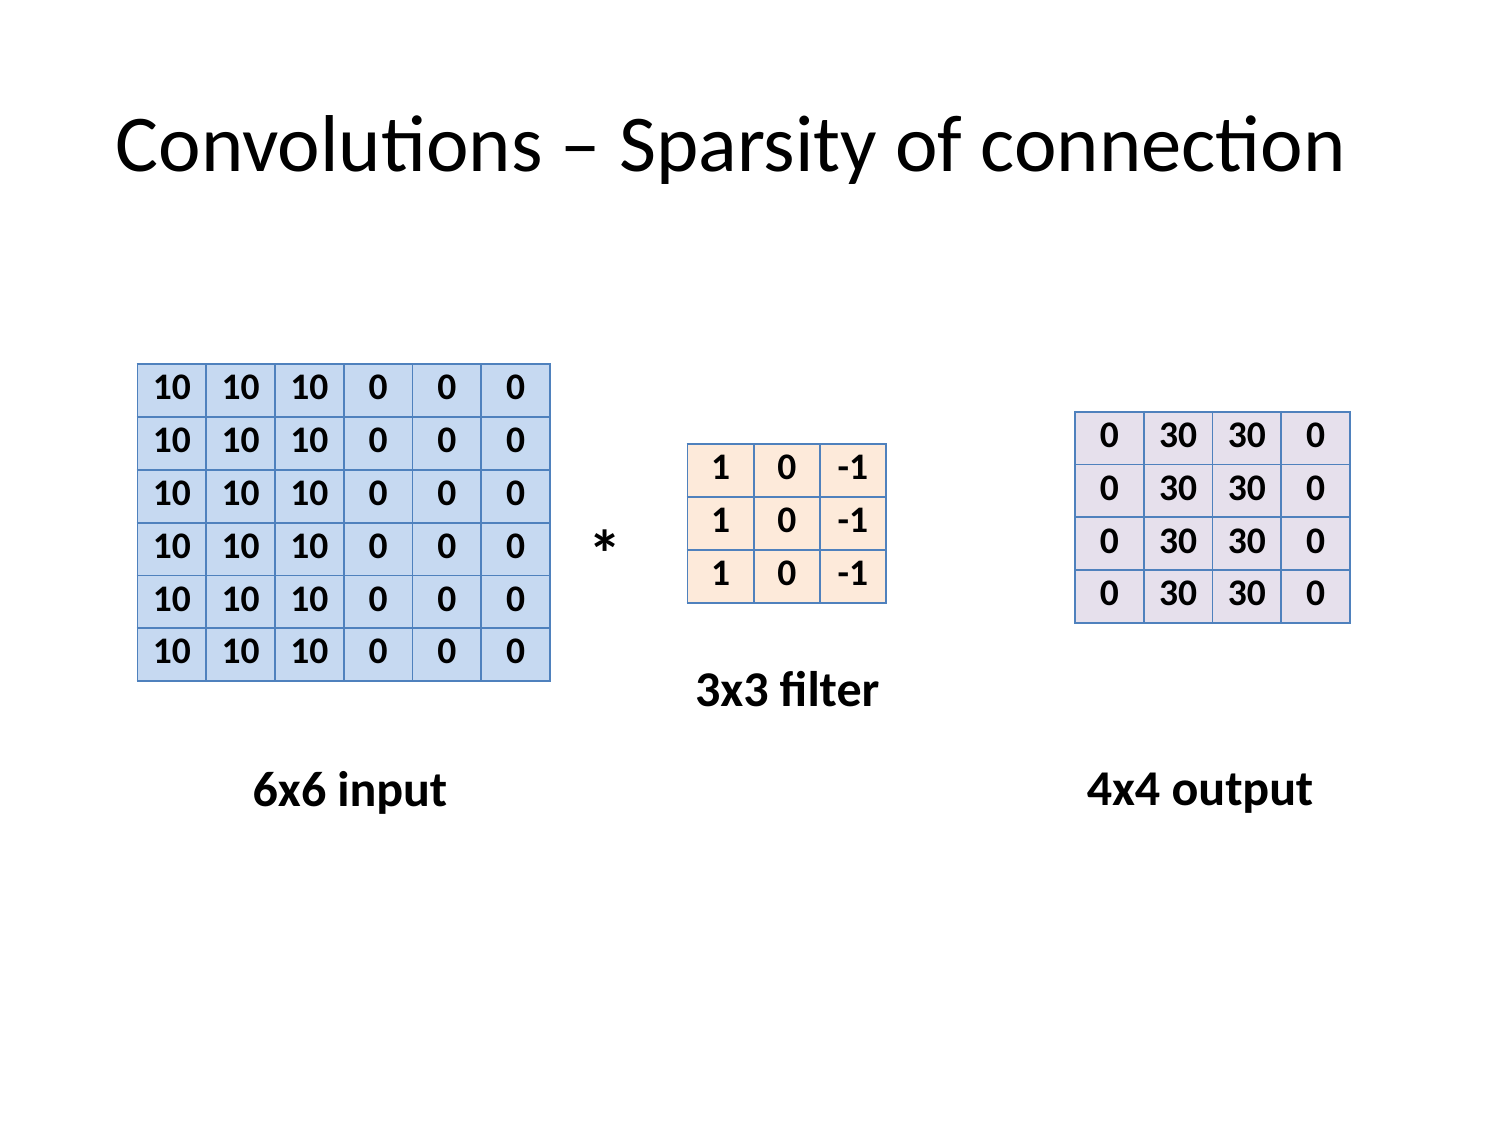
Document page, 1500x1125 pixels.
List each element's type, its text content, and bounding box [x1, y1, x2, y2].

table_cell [1282, 571, 1349, 622]
table_cell 10 [138, 524, 205, 575]
table_cell 0 [482, 418, 549, 469]
table_header 10 [276, 365, 343, 416]
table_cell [688, 498, 753, 549]
table_cell 0 [345, 471, 412, 522]
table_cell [1282, 518, 1349, 569]
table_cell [345, 576, 412, 627]
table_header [1145, 413, 1212, 464]
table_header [1282, 413, 1349, 464]
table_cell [345, 524, 412, 575]
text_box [174, 749, 525, 824]
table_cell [413, 524, 480, 575]
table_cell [821, 551, 885, 602]
table_header 0 [345, 365, 412, 416]
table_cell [482, 524, 549, 575]
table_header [688, 445, 753, 496]
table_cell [688, 551, 753, 602]
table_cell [138, 629, 205, 680]
title Convolutions – Sparsity of connection [75, 45, 1425, 233]
table_header 0 [413, 365, 480, 416]
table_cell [207, 576, 274, 627]
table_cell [276, 629, 343, 680]
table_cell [138, 576, 205, 627]
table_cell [1213, 571, 1280, 622]
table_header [821, 445, 885, 496]
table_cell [482, 576, 549, 627]
table_cell 10 [207, 471, 274, 522]
table_cell 10 [138, 418, 205, 469]
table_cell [345, 629, 412, 680]
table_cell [1076, 571, 1143, 622]
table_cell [207, 629, 274, 680]
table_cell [1213, 518, 1280, 569]
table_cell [482, 629, 549, 680]
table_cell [413, 576, 480, 627]
table_cell 10 [276, 471, 343, 522]
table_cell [755, 551, 819, 602]
table_cell 10 [138, 471, 205, 522]
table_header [755, 445, 819, 496]
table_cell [1076, 465, 1143, 516]
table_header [1213, 413, 1280, 464]
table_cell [1145, 571, 1212, 622]
table_cell 0 [482, 471, 549, 522]
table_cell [1145, 465, 1212, 516]
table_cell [276, 576, 343, 627]
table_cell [413, 629, 480, 680]
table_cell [276, 524, 343, 575]
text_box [674, 649, 900, 724]
table_cell 10 [207, 418, 274, 469]
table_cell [1213, 465, 1280, 516]
table_cell 0 [345, 418, 412, 469]
table_cell 0 [413, 471, 480, 522]
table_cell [1076, 518, 1143, 569]
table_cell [821, 498, 885, 549]
table_cell 10 [276, 418, 343, 469]
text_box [574, 503, 637, 598]
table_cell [1145, 518, 1212, 569]
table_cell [1282, 465, 1349, 516]
table_header 10 [138, 365, 205, 416]
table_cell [755, 498, 819, 549]
table_header 10 [207, 365, 274, 416]
table_header 0 [482, 365, 549, 416]
table_cell 0 [413, 418, 480, 469]
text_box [1025, 748, 1375, 824]
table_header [1076, 413, 1143, 464]
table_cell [207, 524, 274, 575]
